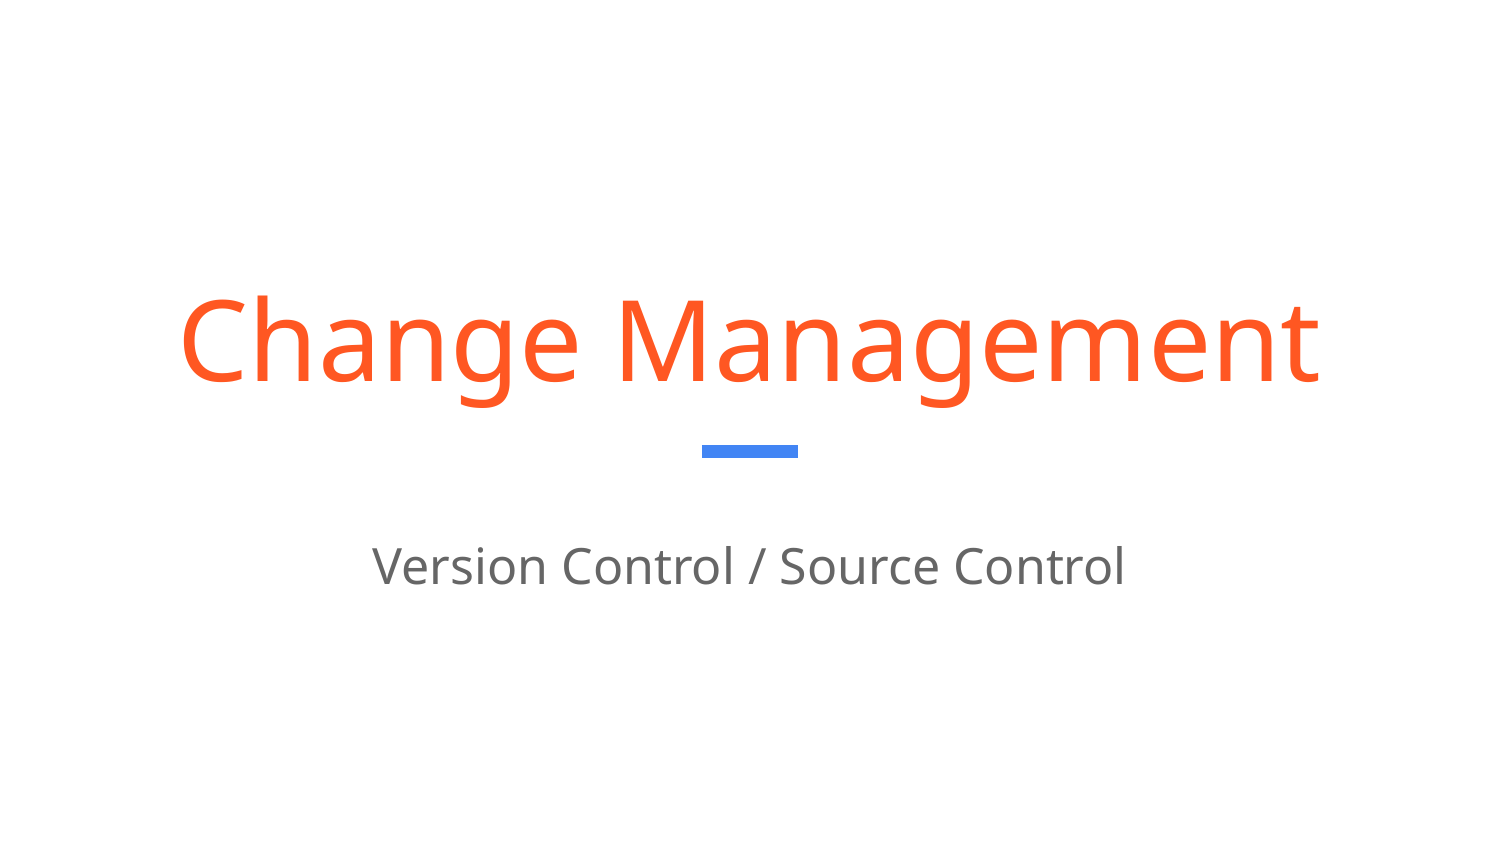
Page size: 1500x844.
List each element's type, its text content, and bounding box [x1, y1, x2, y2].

subtitle Version Control / Source Control [51, 519, 1449, 640]
title Change Management [51, 97, 1449, 419]
